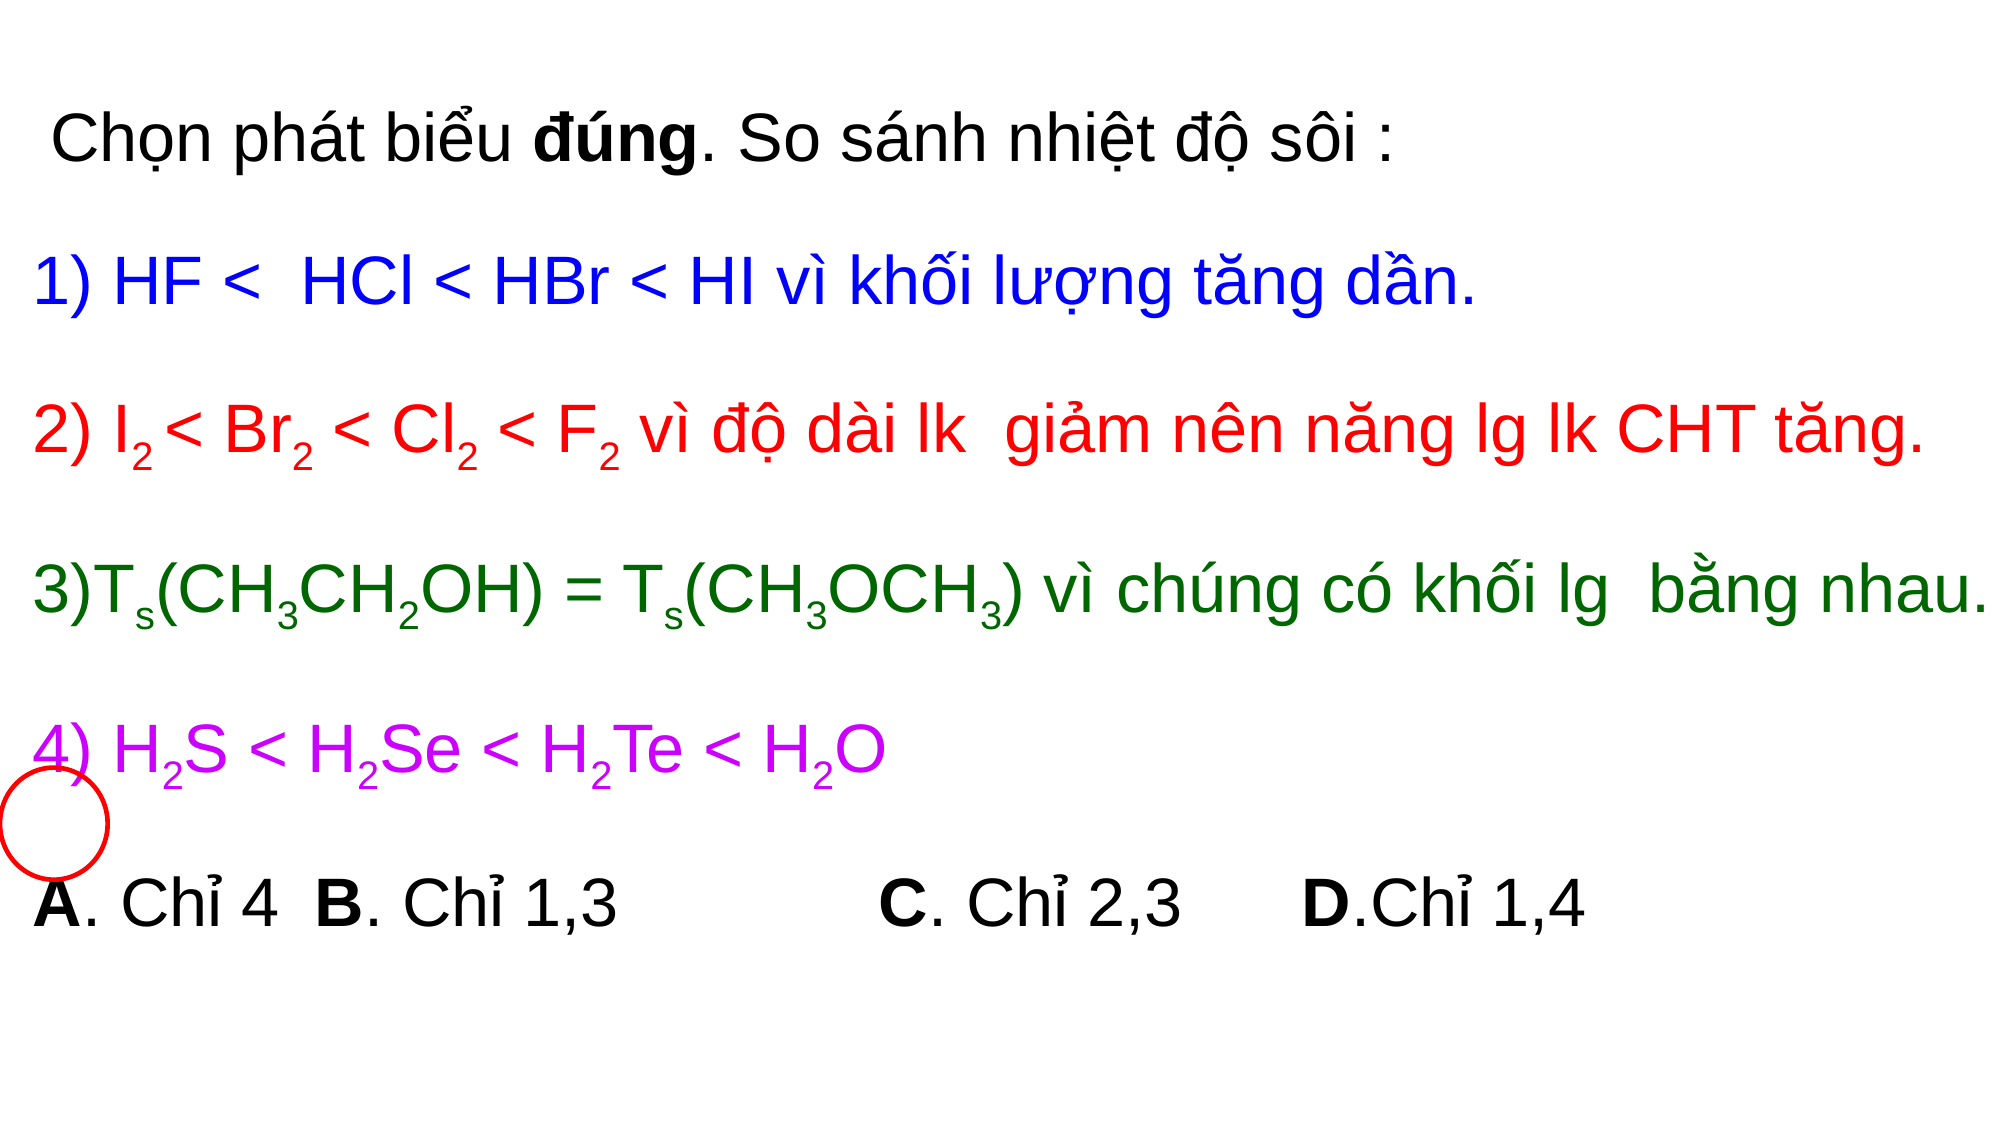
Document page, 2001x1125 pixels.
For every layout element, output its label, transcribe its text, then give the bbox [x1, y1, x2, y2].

list Chọn phát biểu đúng. So sánh nhiệt độ sôi : 1) HF < HCl < HBr < HI vì khối lượng tăng dần. 2) I2 < Br2 < Cl2 < F2 vì độ dài lk giảm nên năng lg lk CHT tăng. 3)Ts(CH3CH2OH) = Ts(CH3OCH3) vì chúng có khối lg bằng nhau. 4) H2S < H2Se < H2Te < H2O A. Chỉ 4 B. Chỉ 1,3 C. Chỉ 2,3 D.Chỉ 1,4 [17, 44, 2000, 1054]
text_box [0, 766, 109, 881]
